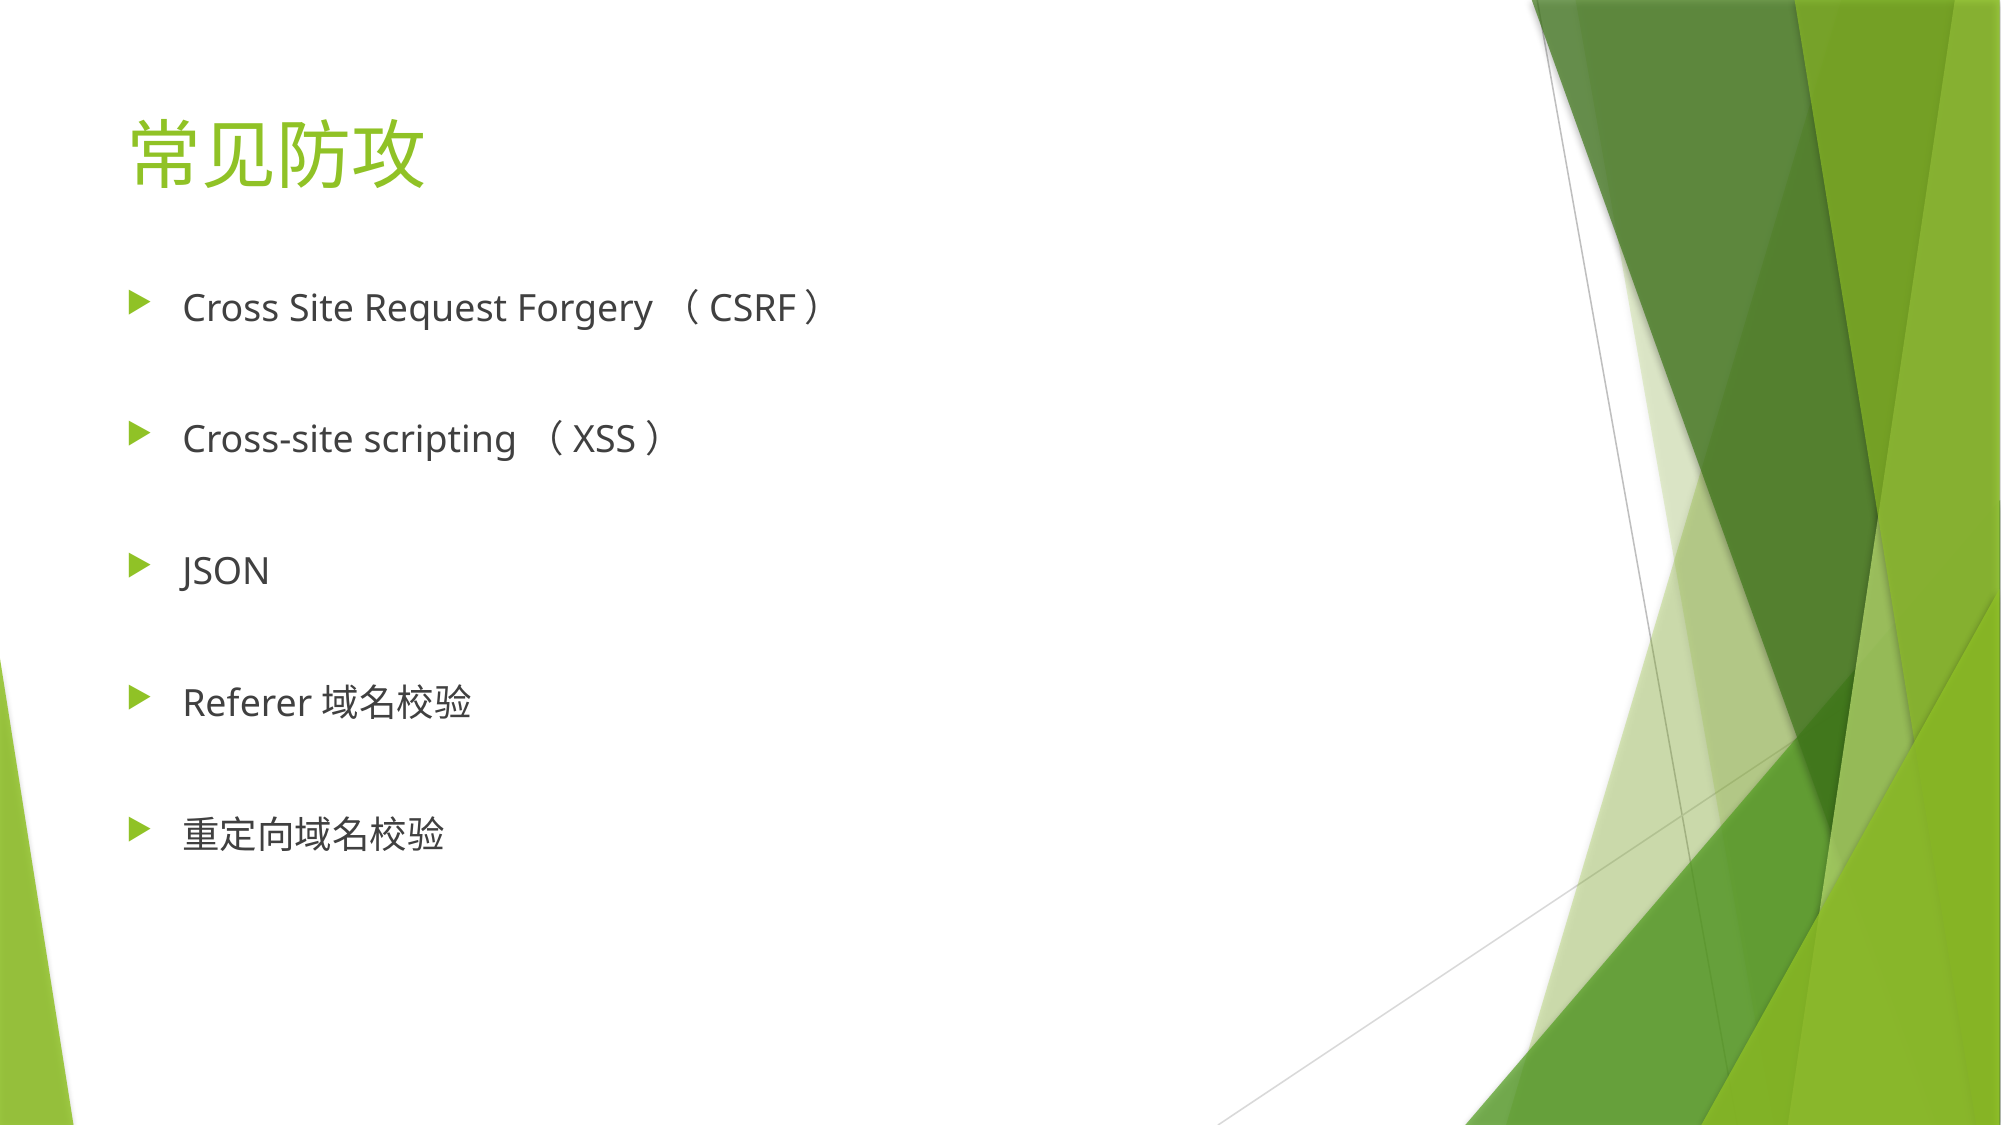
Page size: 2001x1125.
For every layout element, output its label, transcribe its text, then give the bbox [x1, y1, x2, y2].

title 常见防攻 [111, 99, 1522, 276]
list Cross Site Request Forgery（CSRF） Cross-site scripting（XSS） JSON Referer域名校验 重定向域名校验 [111, 276, 1522, 1034]
